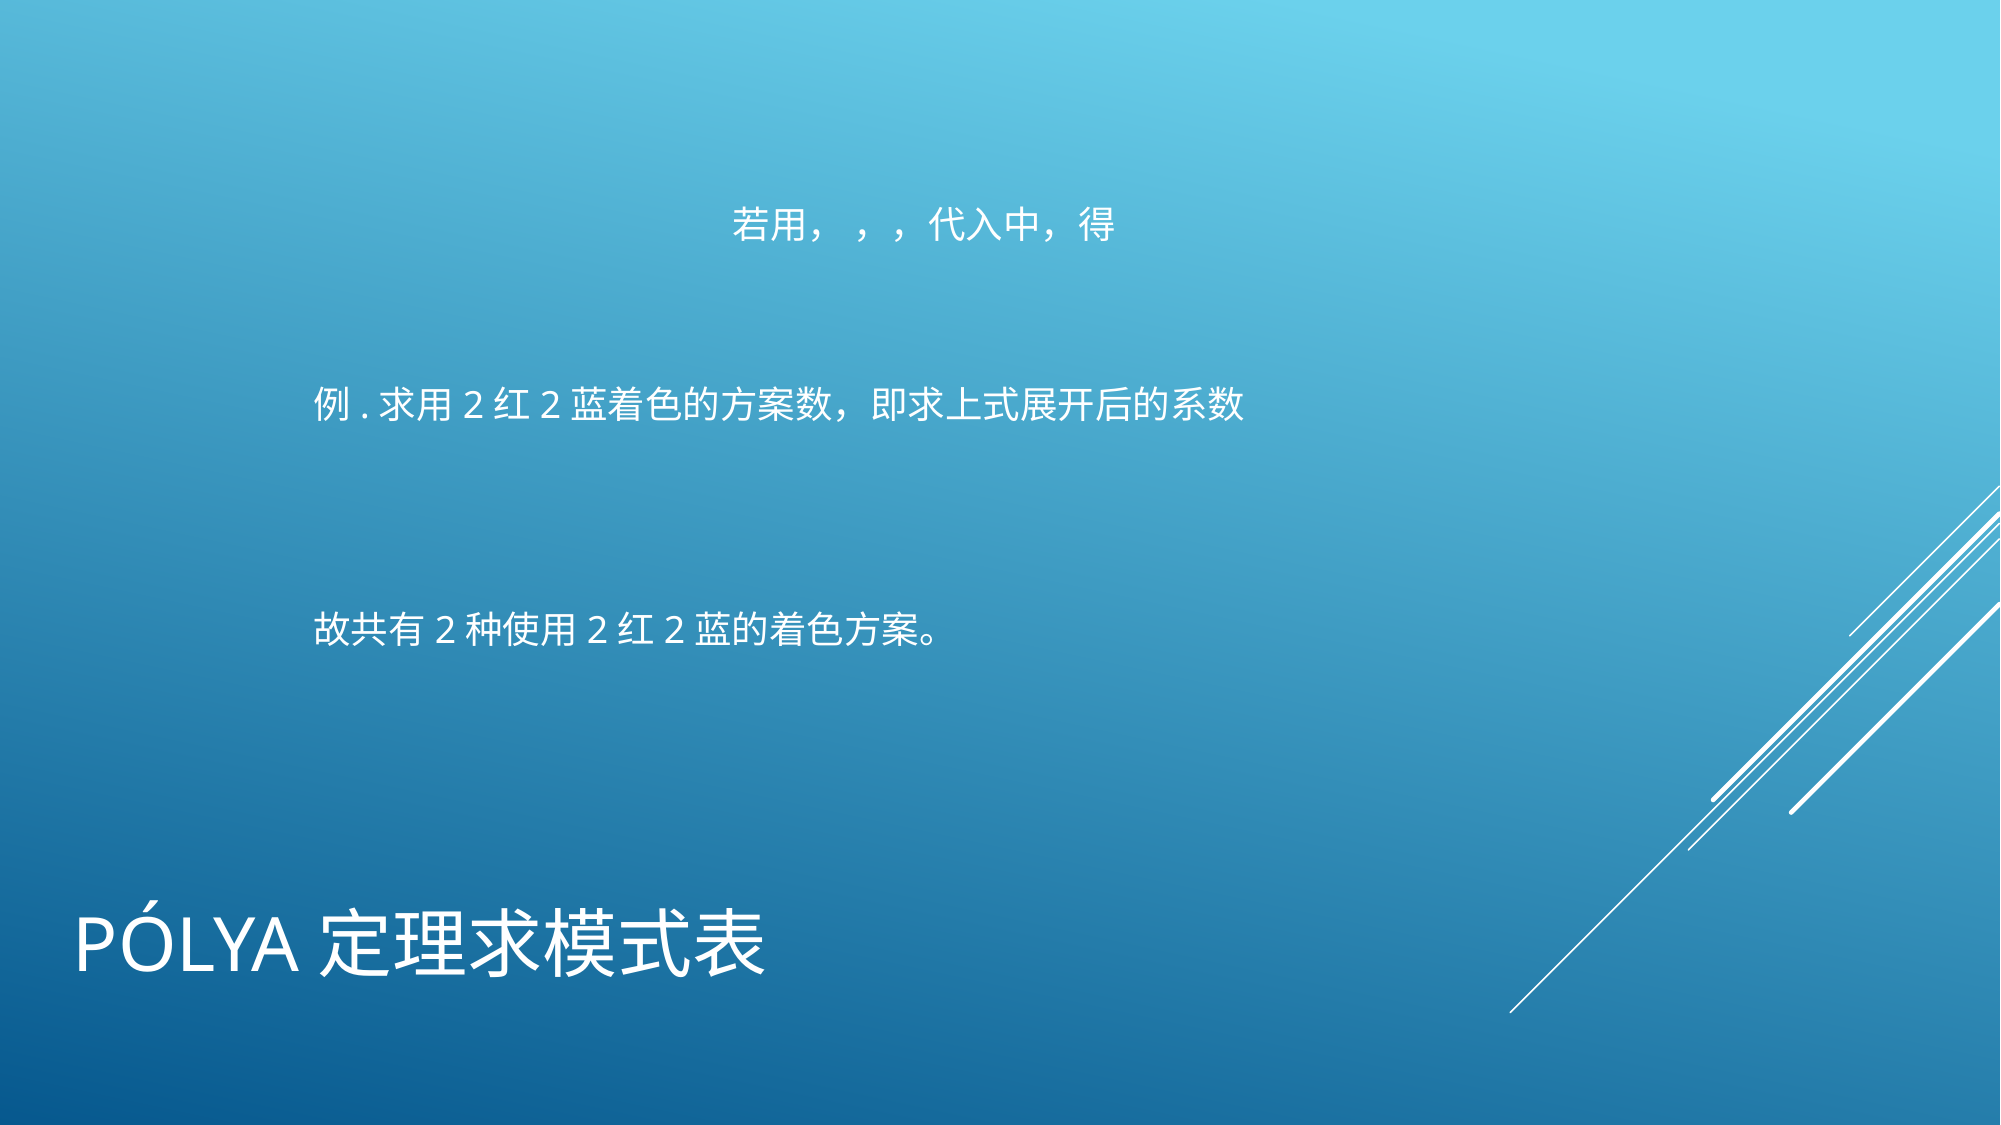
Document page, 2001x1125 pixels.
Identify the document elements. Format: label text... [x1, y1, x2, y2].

title Pólya定理求模式表 [57, 817, 1458, 1065]
